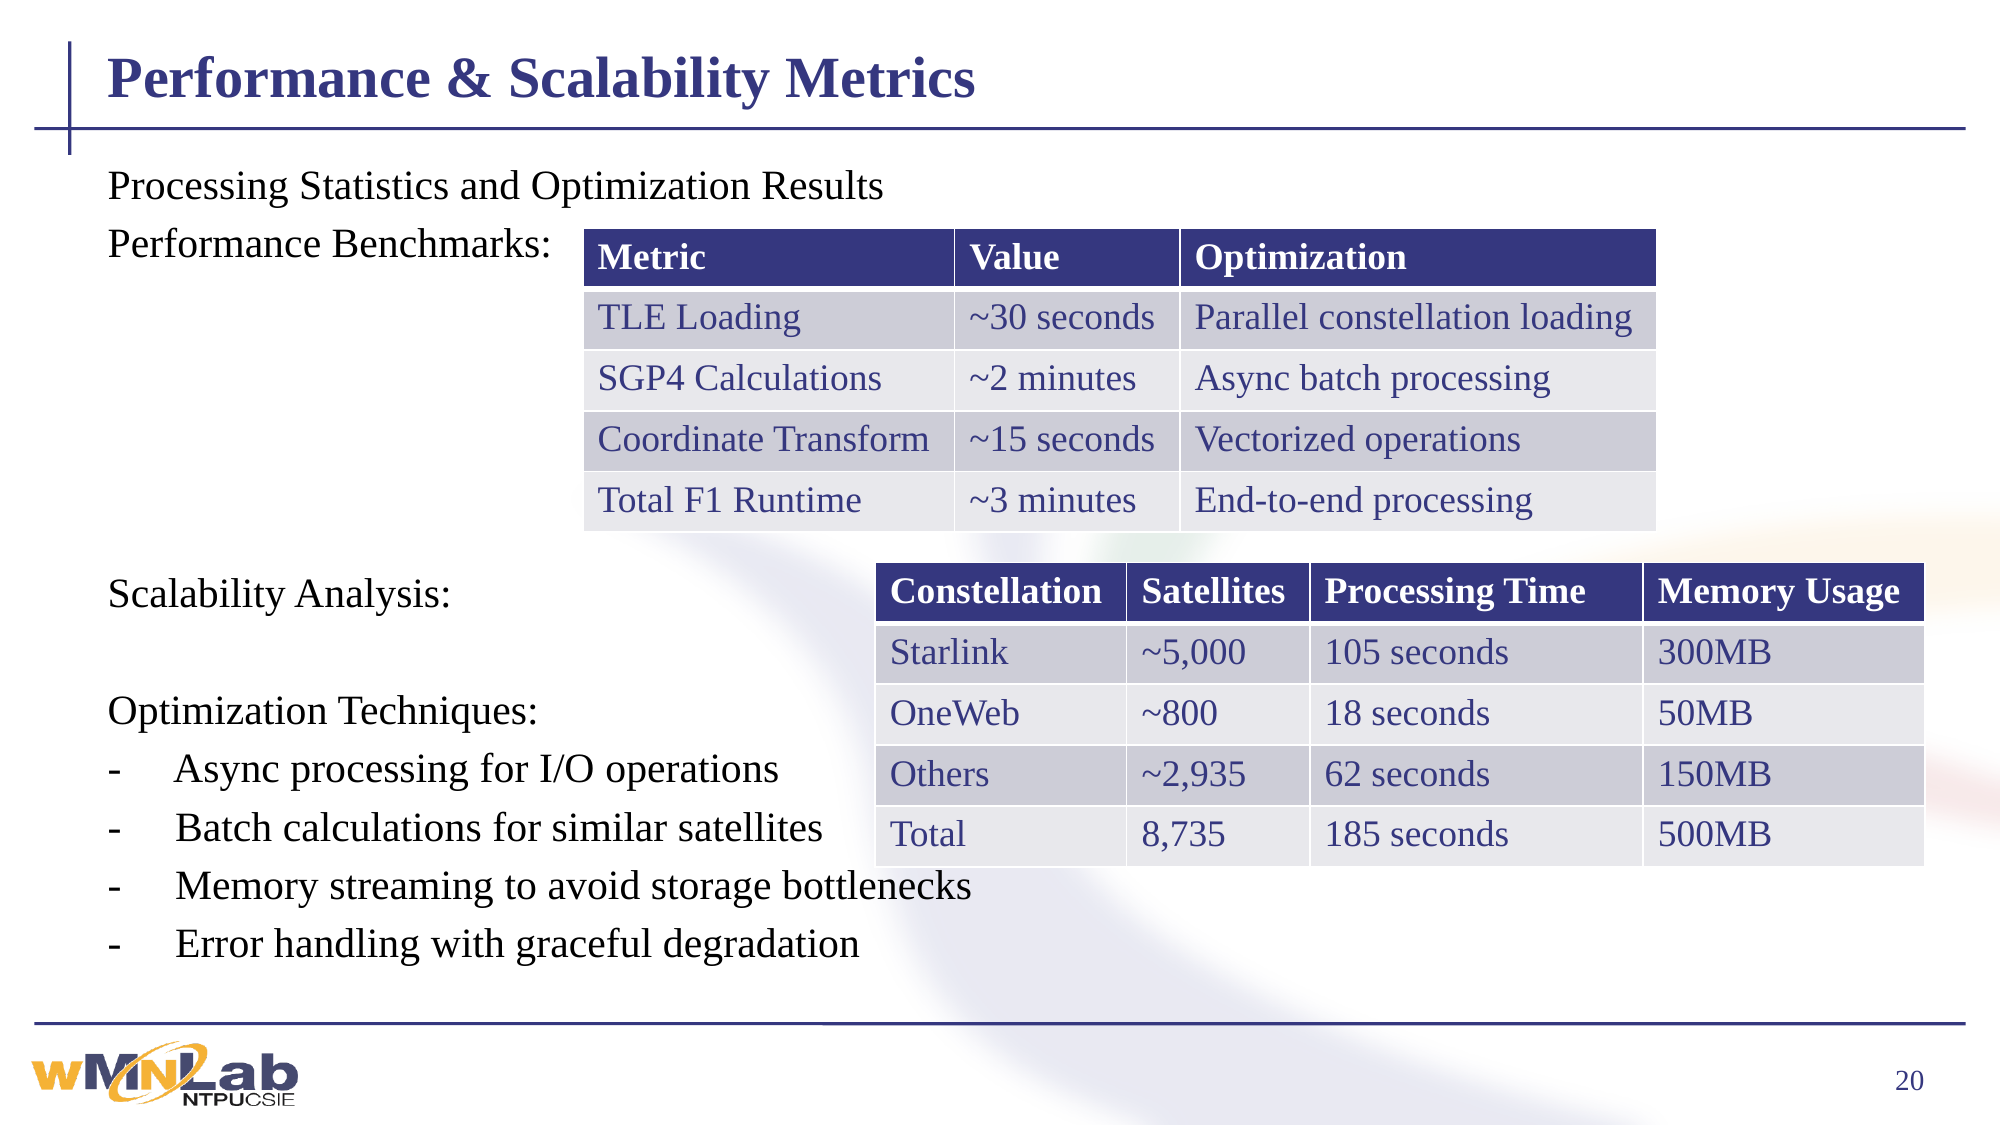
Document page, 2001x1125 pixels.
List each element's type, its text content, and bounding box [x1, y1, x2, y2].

table_header Processing Time [1311, 563, 1642, 621]
table_cell Total [876, 807, 1126, 866]
table_cell ~15 seconds [955, 412, 1179, 471]
table_cell ~800 [1127, 685, 1309, 744]
title Performance & Scalability Metrics [92, 23, 1966, 117]
table_cell ~5,000 [1127, 626, 1309, 683]
table_cell Vectorized operations [1181, 412, 1656, 471]
table_header Optimization [1181, 229, 1656, 286]
table_cell 500MB [1644, 807, 1924, 866]
table_cell ~2,935 [1127, 746, 1309, 805]
table_cell 50MB [1644, 685, 1924, 744]
table_cell TLE Loading [584, 292, 954, 349]
table_cell 8,735 [1127, 807, 1309, 866]
table_cell Others [876, 746, 1126, 805]
table_header Constellation [876, 563, 1126, 621]
table_cell ~2 minutes [955, 351, 1179, 410]
list Processing Statistics and Optimization Results Performance Benchmarks: Scalability Analysis: Optimization Techniques: - ✅ Async processing for I/O operations - ✅ Batch calculations for similar satellites - ✅ Memory streaming to avoid storage bottlenecks - ✅ Error handling with graceful degradation [92, 149, 1966, 1002]
picture [0, 0, 2000, 1125]
table_cell 62 seconds [1311, 746, 1642, 805]
table_cell 300MB [1644, 626, 1924, 683]
table_header Value [955, 229, 1179, 286]
table_cell Starlink [876, 626, 1126, 683]
table_header Memory Usage [1644, 563, 1924, 621]
table_cell 185 seconds [1311, 807, 1642, 866]
table_cell OneWeb [876, 685, 1126, 744]
table_cell ~30 seconds [955, 292, 1179, 349]
table_cell 105 seconds [1311, 626, 1642, 683]
table_cell End-to-end processing [1181, 472, 1656, 531]
table_cell SGP4 Calculations [584, 351, 954, 410]
table_cell Async batch processing [1181, 351, 1656, 410]
table_cell Parallel constellation loading [1181, 292, 1656, 349]
table_cell 150MB [1644, 746, 1924, 805]
table_header Metric [584, 229, 954, 286]
table_cell 18 seconds [1311, 685, 1642, 744]
table_header Satellites [1127, 563, 1309, 621]
table_cell ~3 minutes [955, 472, 1179, 531]
table_cell Coordinate Transform [584, 412, 954, 471]
table_cell Total F1 Runtime [584, 472, 954, 531]
